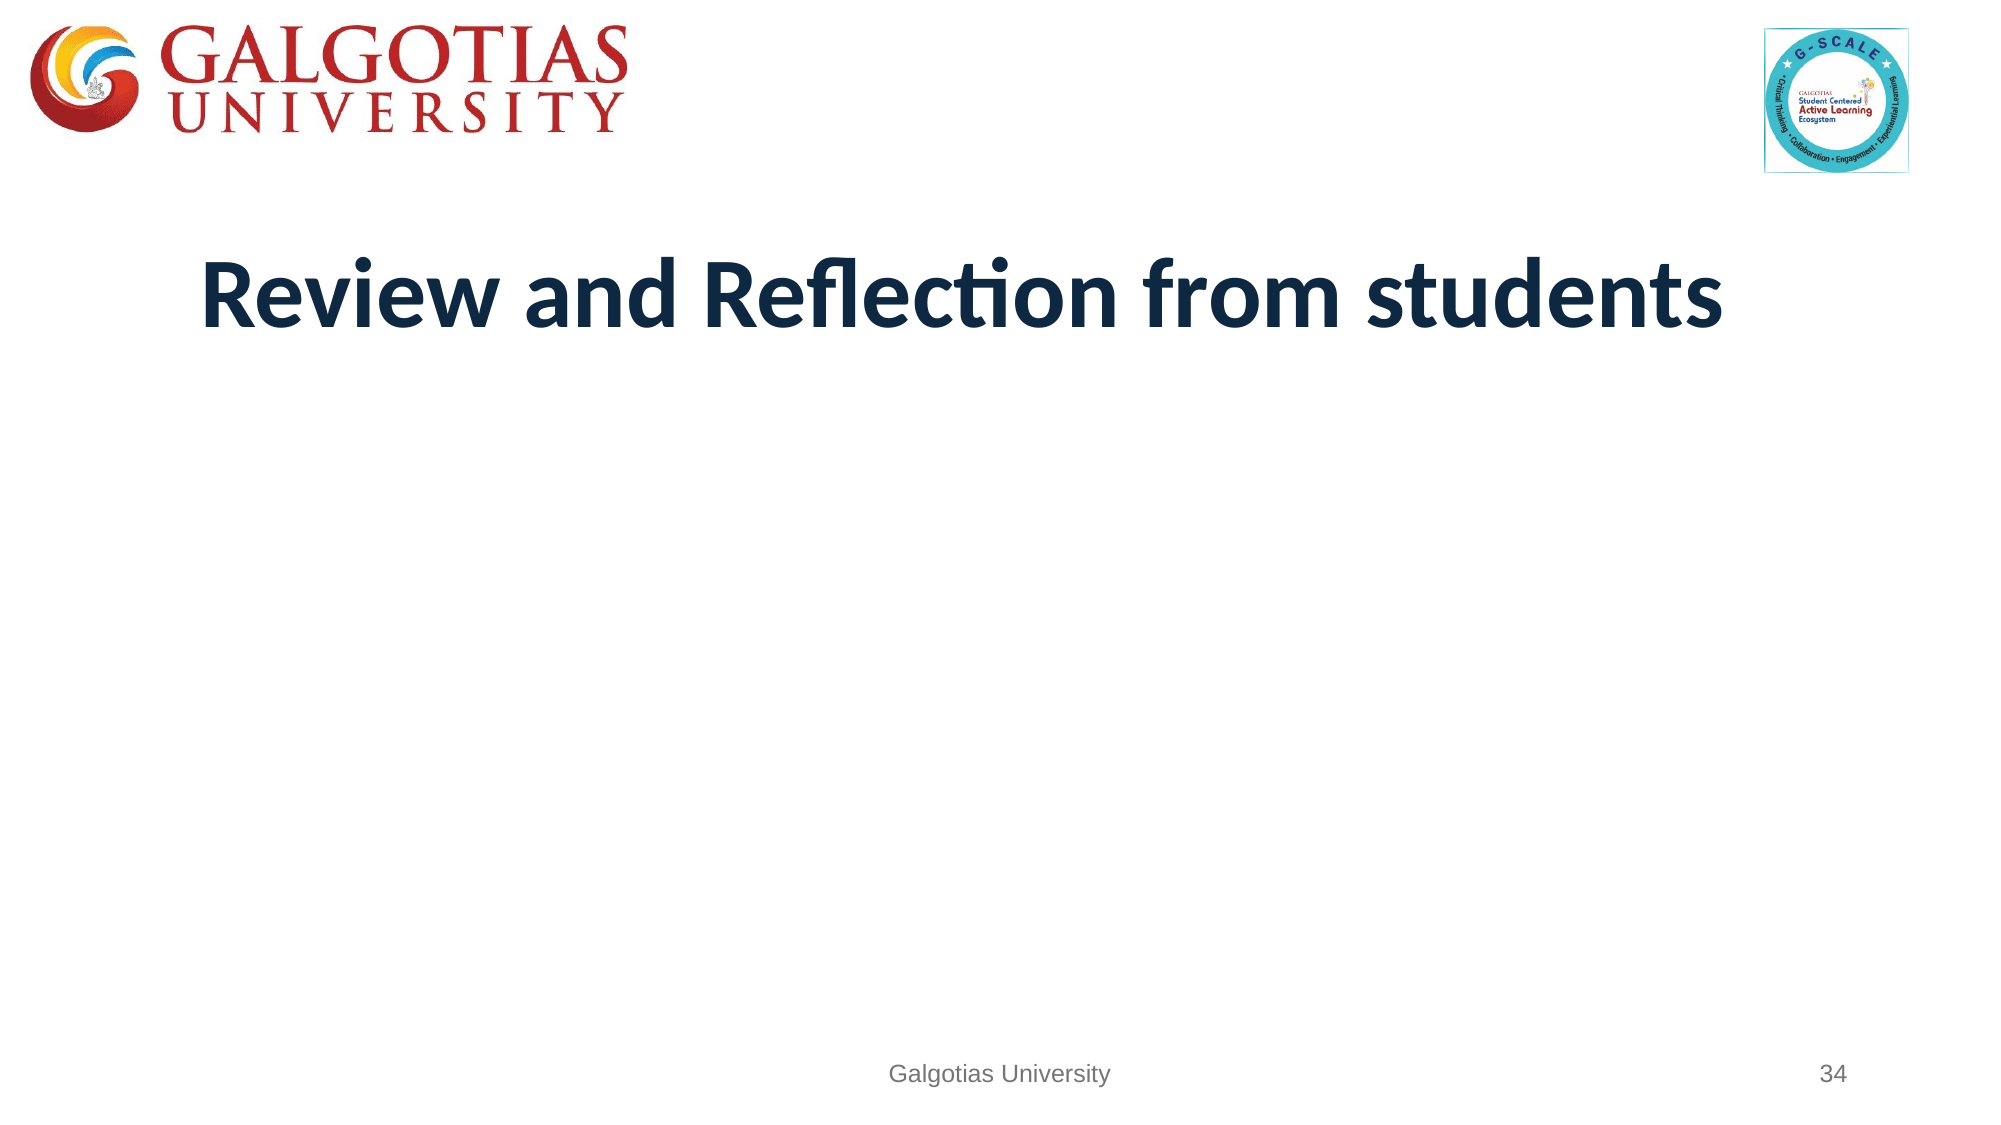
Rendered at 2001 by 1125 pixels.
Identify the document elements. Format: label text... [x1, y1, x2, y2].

picture [1764, 28, 1909, 173]
footer Galgotias University [662, 1042, 1338, 1103]
picture [16, 18, 641, 141]
title Review and Reflection from students [121, 233, 1804, 447]
slide_number ‹#› [1412, 1042, 1863, 1103]
